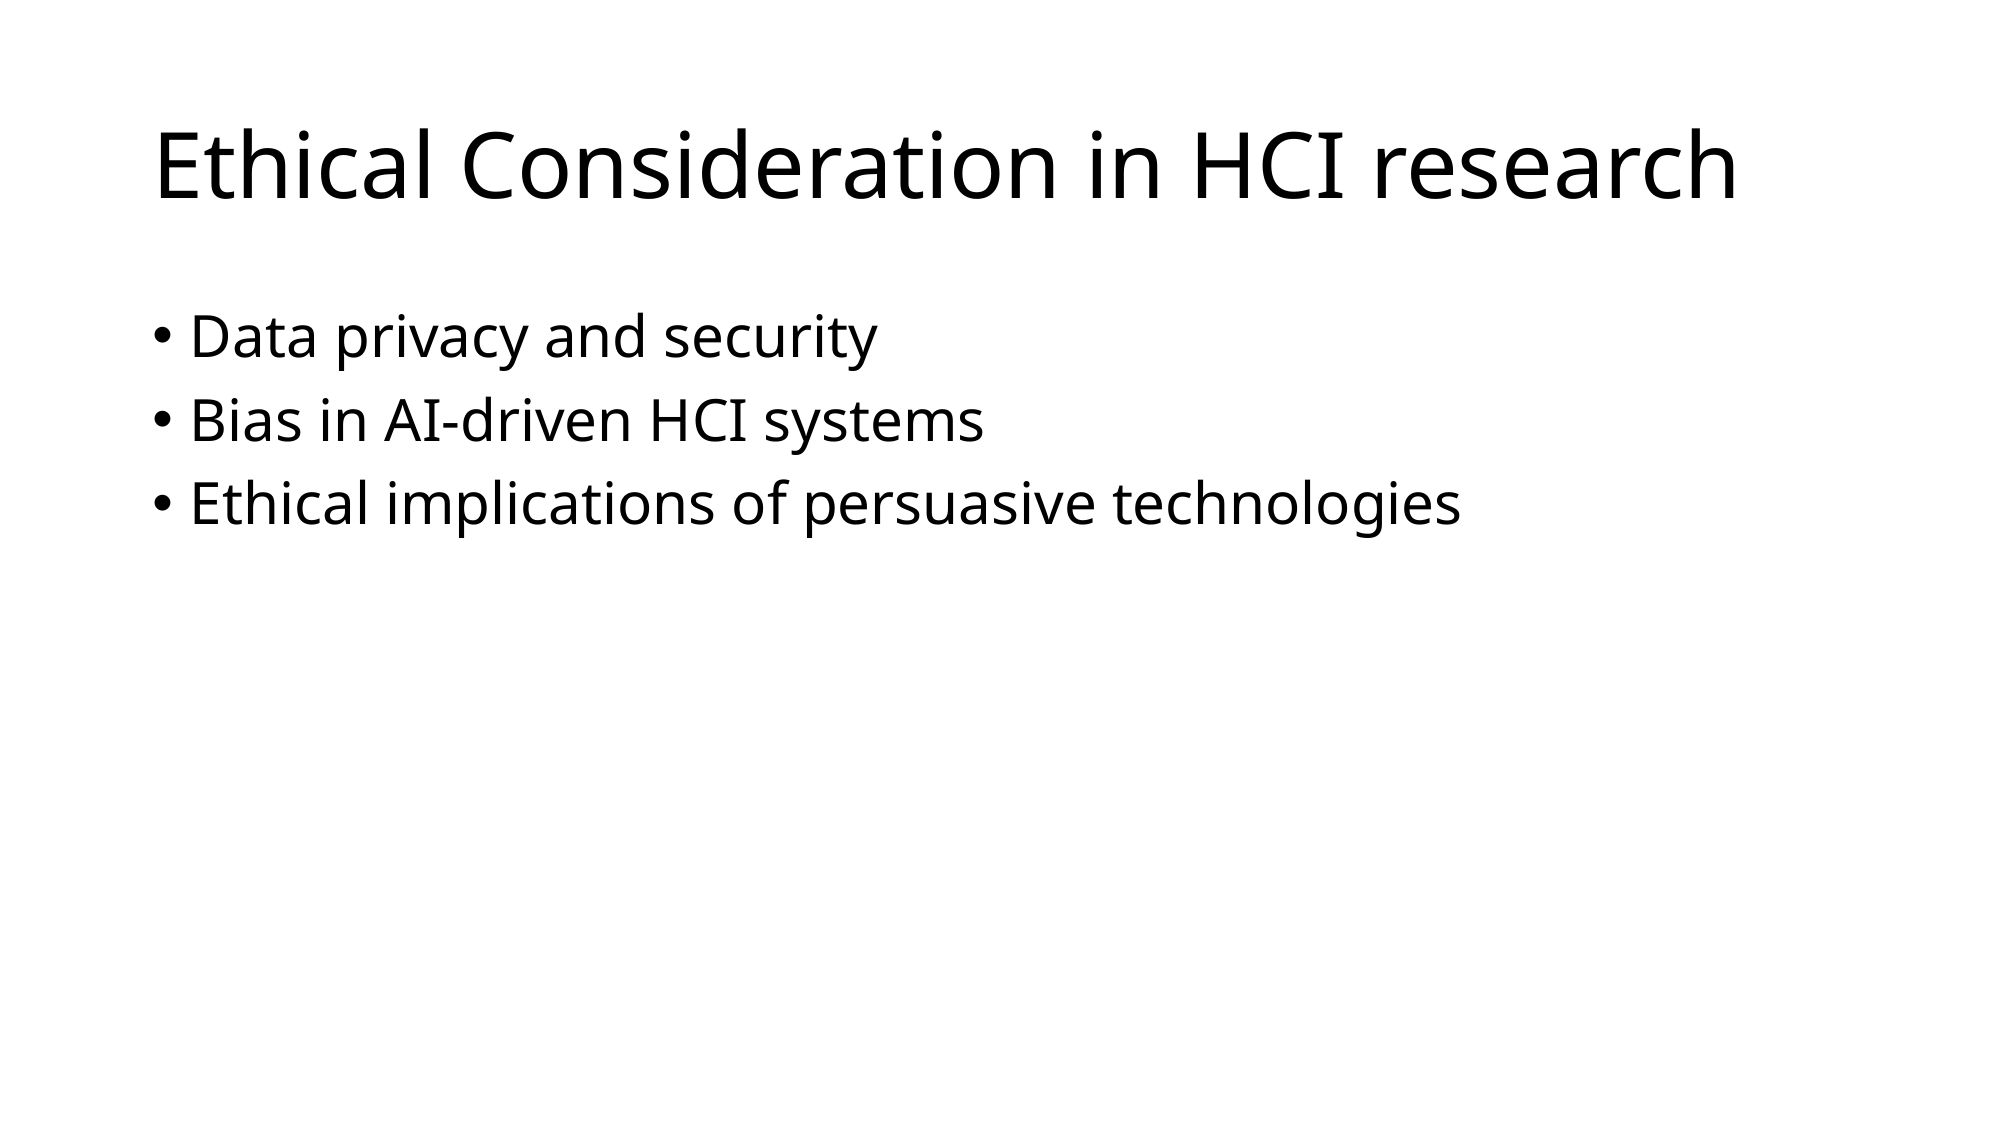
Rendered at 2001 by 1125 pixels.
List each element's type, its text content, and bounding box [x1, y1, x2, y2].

list Data privacy and security Bias in AI-driven HCI systems Ethical implications of persuasive technologies [137, 299, 1863, 1014]
title Ethical Consideration in HCI research [137, 59, 1863, 278]
